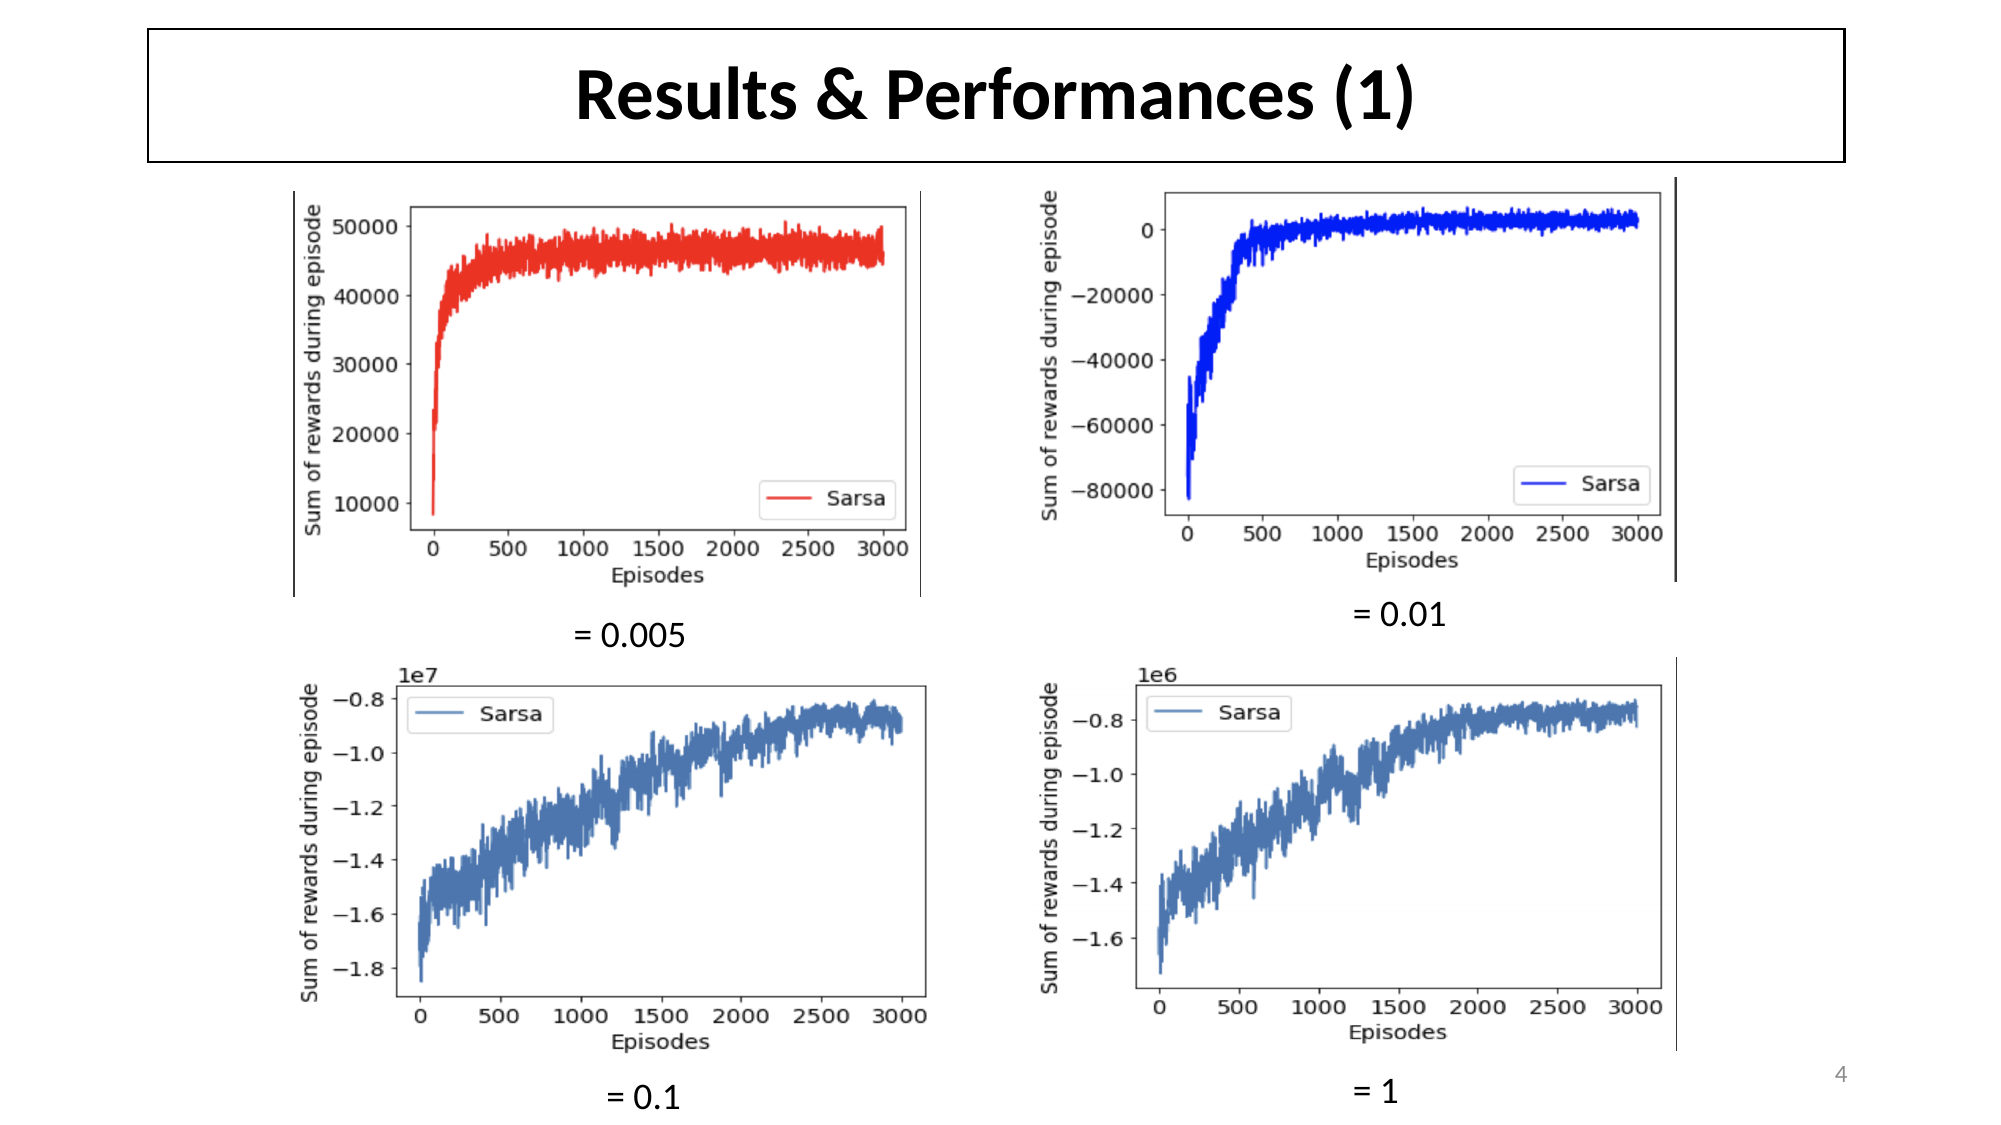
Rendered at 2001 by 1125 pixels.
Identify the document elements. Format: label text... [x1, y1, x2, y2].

picture [293, 191, 921, 597]
title Results & Performances (1) [147, 28, 1846, 163]
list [1031, 177, 1677, 582]
picture [293, 658, 939, 1059]
picture [1031, 657, 1677, 1051]
slide_number 4 [1412, 1042, 1863, 1103]
